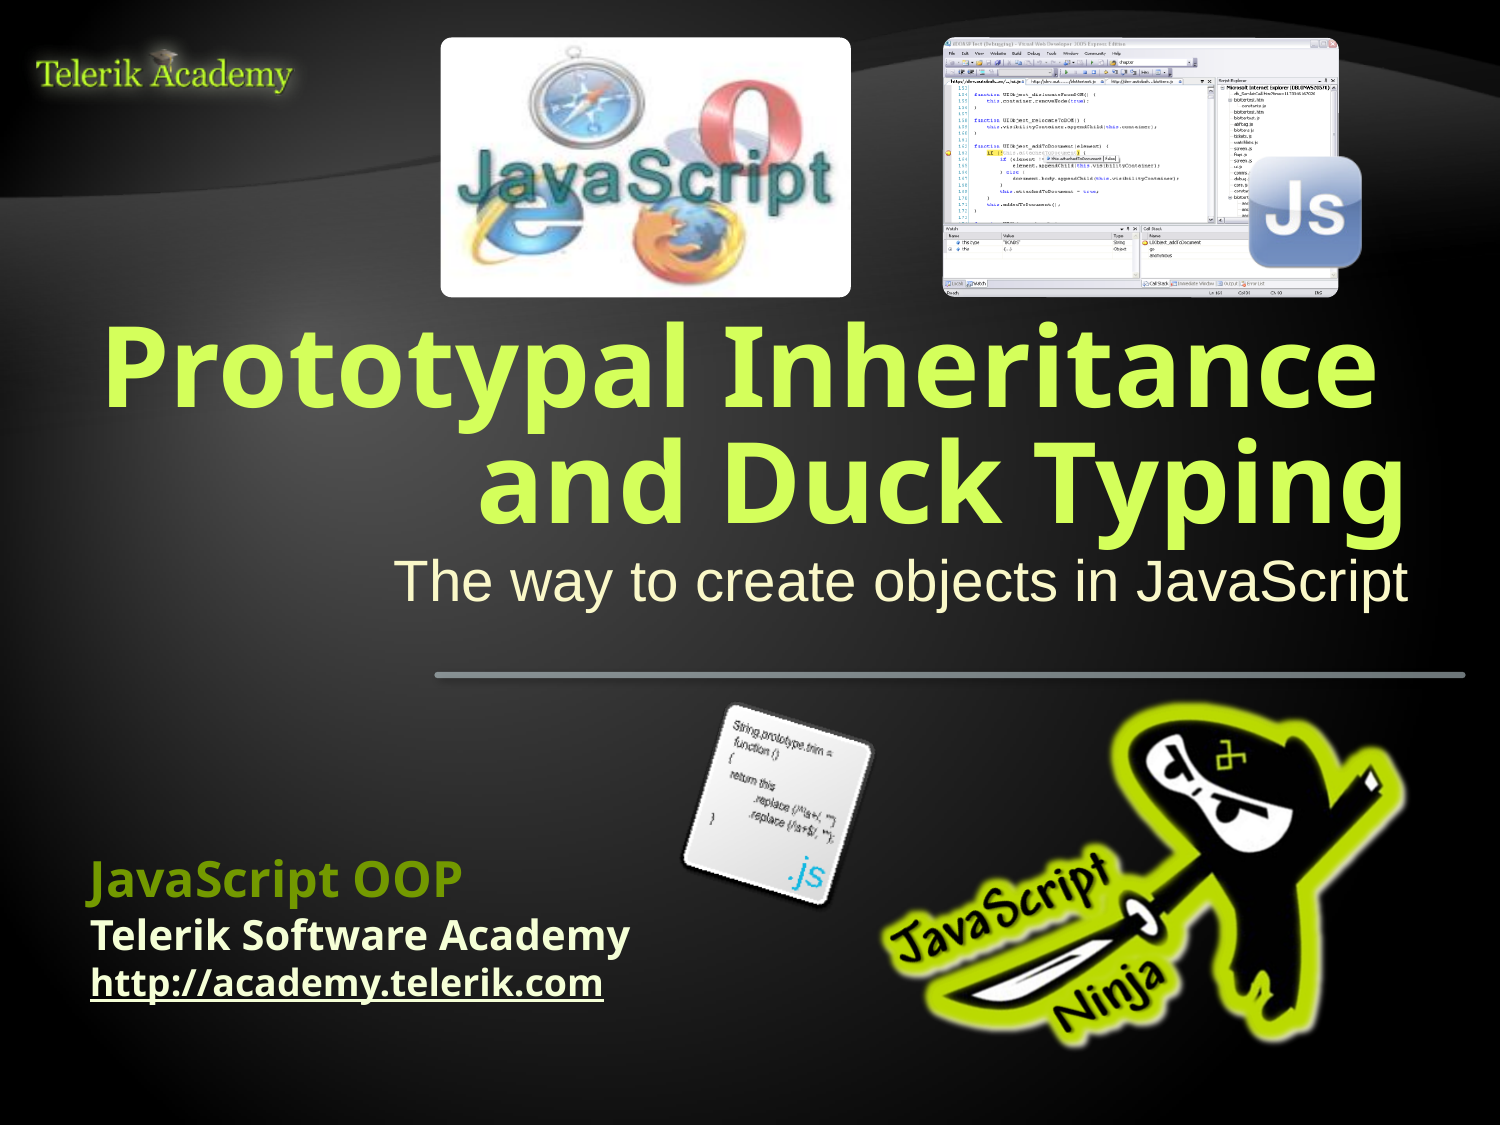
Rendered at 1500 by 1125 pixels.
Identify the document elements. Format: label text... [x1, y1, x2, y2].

picture [0, 0, 1500, 1125]
list JavaScript OOP [75, 840, 730, 1125]
subtitle The way to create objects in JavaScript [75, 531, 1425, 625]
title Prototypal Inheritance and Duck Typing [75, 296, 1425, 531]
